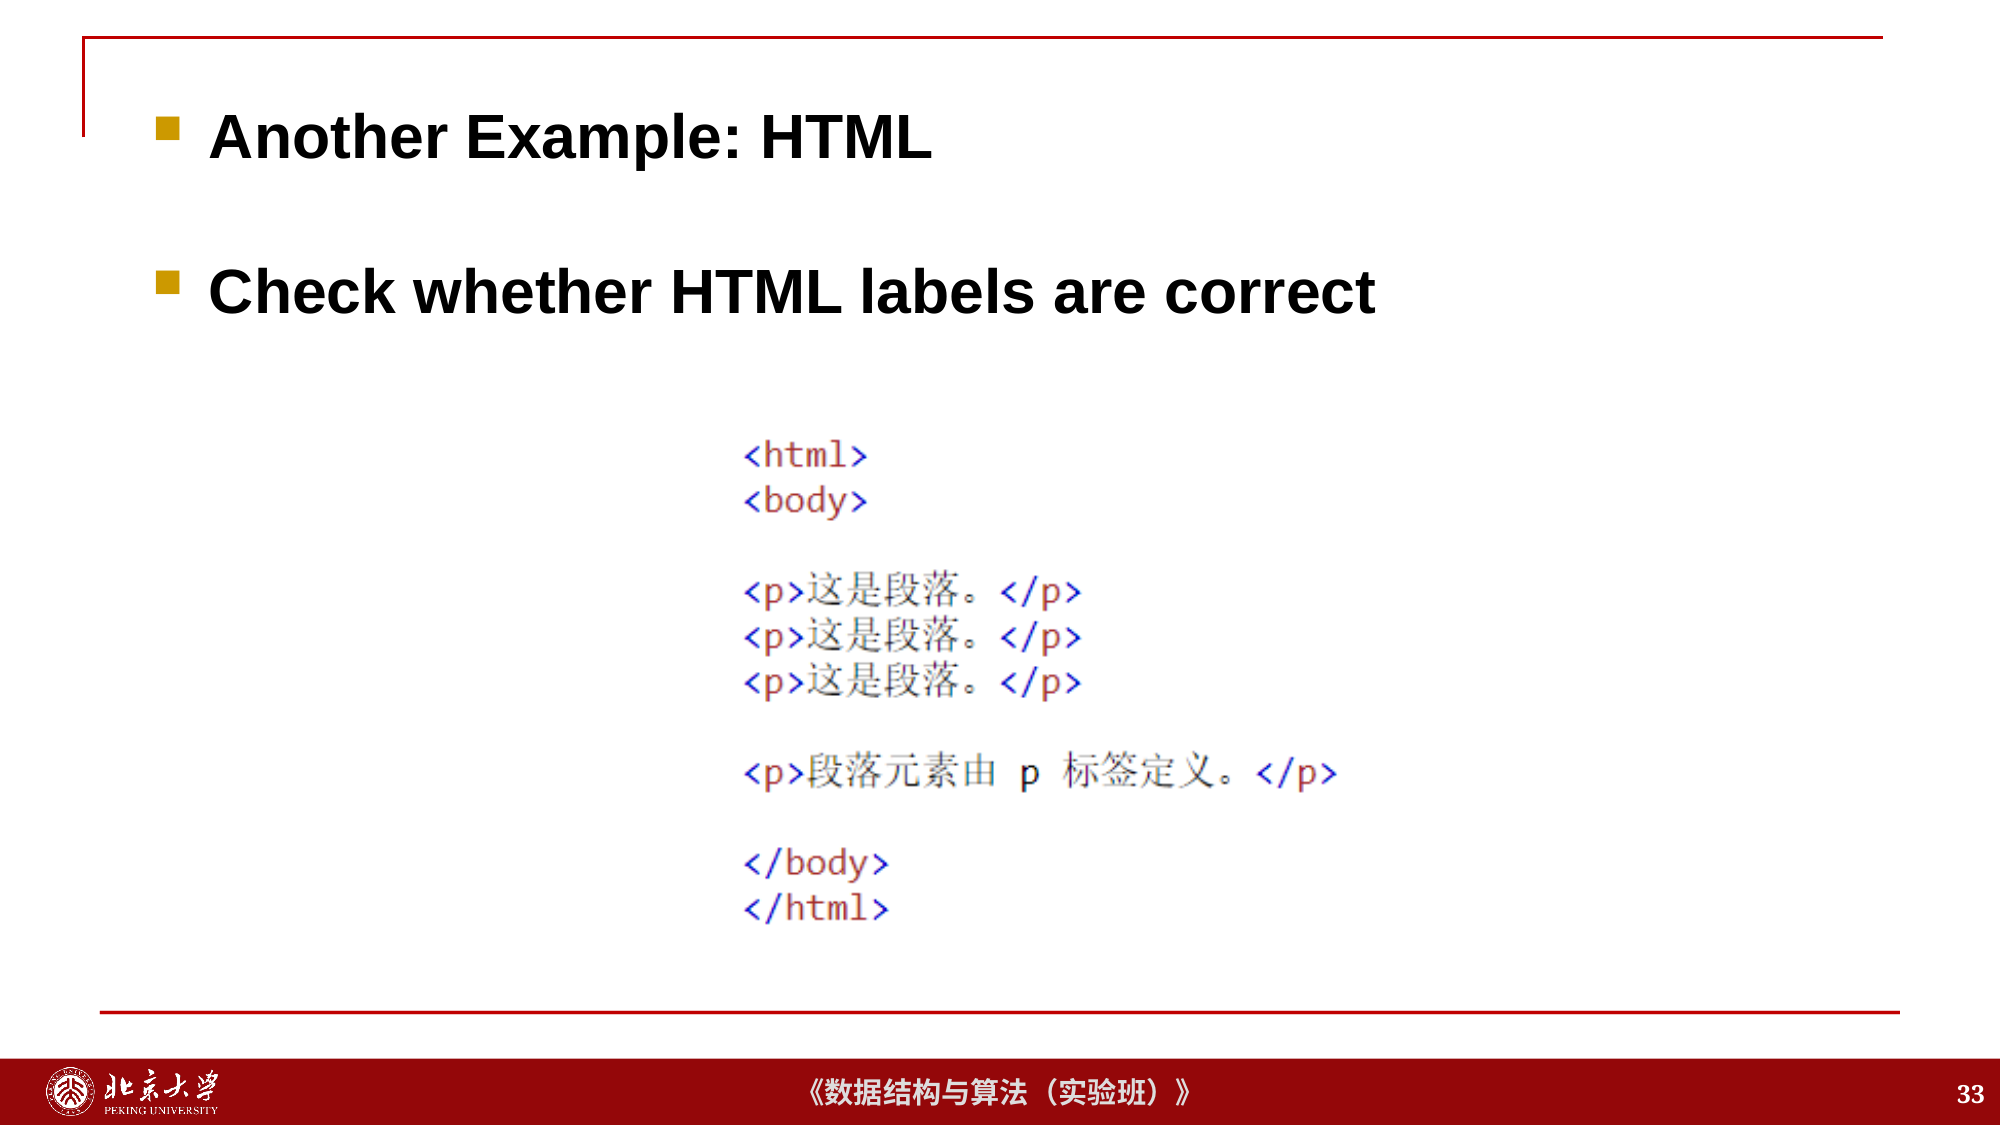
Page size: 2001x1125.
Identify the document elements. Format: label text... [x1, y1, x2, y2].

picture [46, 1067, 218, 1116]
slide_number 33 [1550, 1065, 2000, 1125]
picture [724, 424, 1383, 941]
title Another Example: HTML [137, 59, 1863, 208]
list Check whether HTML labels are correct [137, 243, 1863, 1017]
